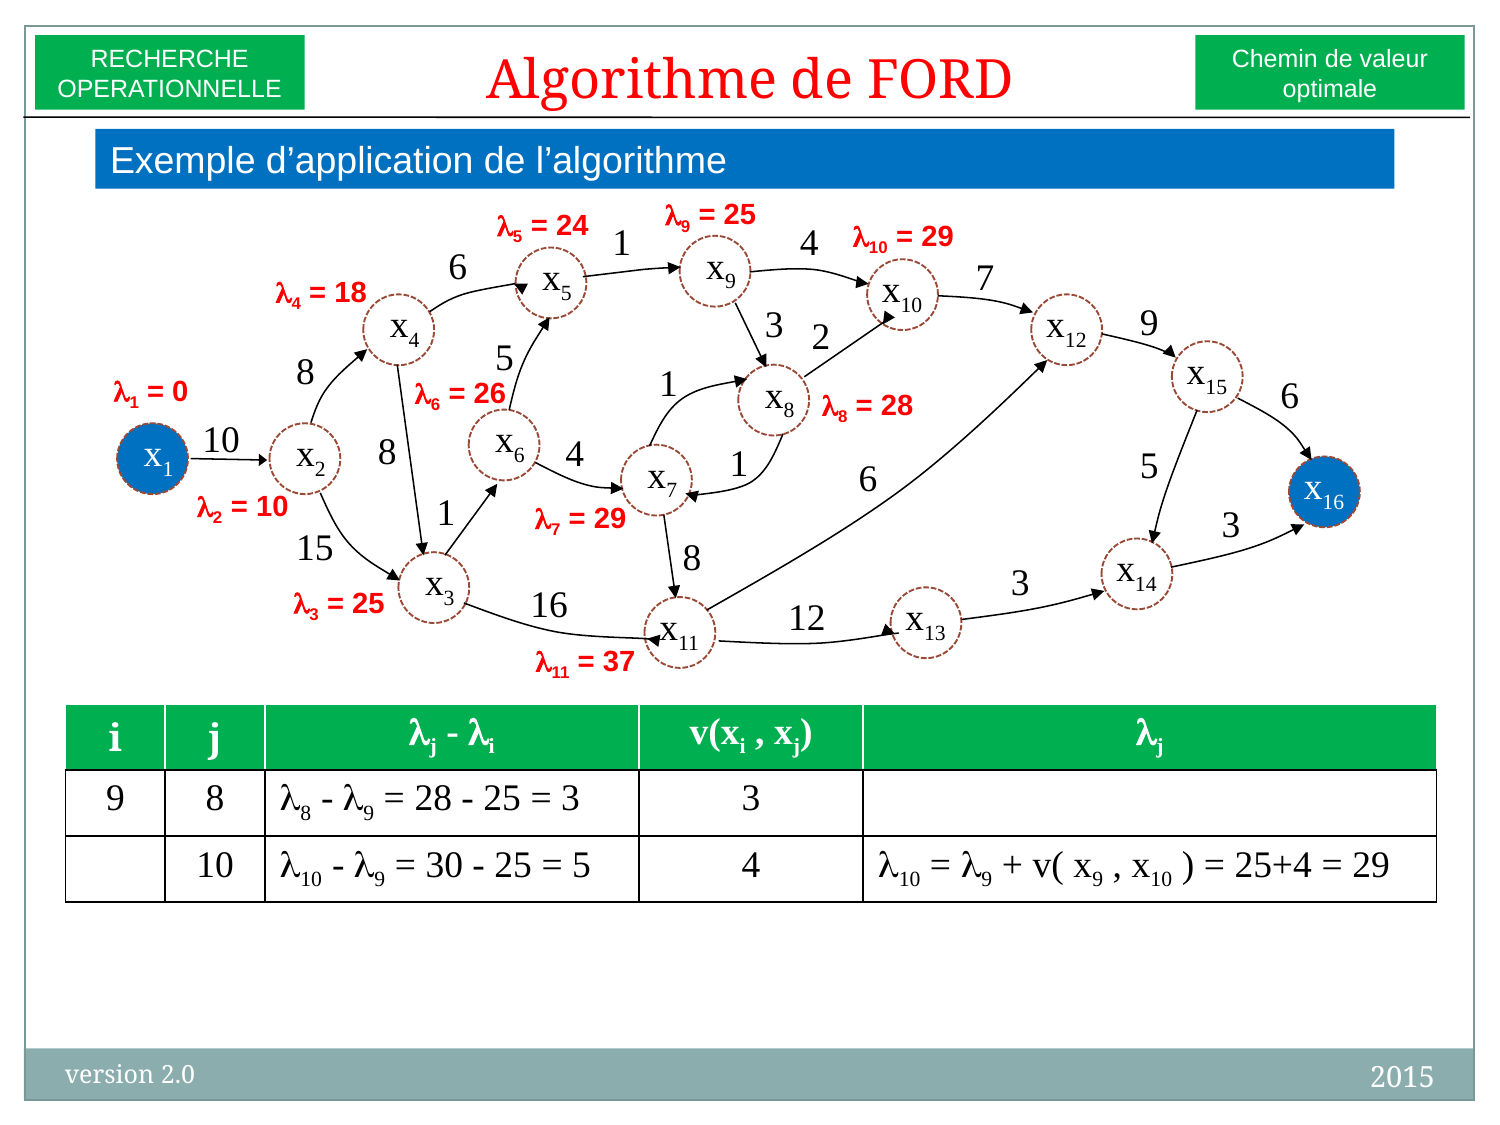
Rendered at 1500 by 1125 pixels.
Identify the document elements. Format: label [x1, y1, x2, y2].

slide_number [950, 1050, 1450, 1111]
table_cell [66, 837, 164, 901]
table_cell [864, 837, 1436, 901]
text_box [35, 35, 305, 110]
table_header [66, 705, 164, 769]
table_header [166, 705, 264, 769]
table_cell [266, 837, 638, 901]
table_cell [864, 771, 1436, 835]
table_cell [166, 771, 264, 835]
text_box [90, 128, 1395, 690]
table_cell [166, 837, 264, 901]
table_cell [66, 771, 164, 835]
footer [50, 1051, 638, 1112]
table_cell [640, 837, 862, 901]
table_header [640, 705, 862, 769]
table_header [864, 705, 1436, 769]
table_cell [266, 771, 638, 835]
table_cell [640, 771, 862, 835]
title [316, 37, 1184, 116]
table_header [266, 705, 638, 769]
text_box [1195, 35, 1465, 110]
